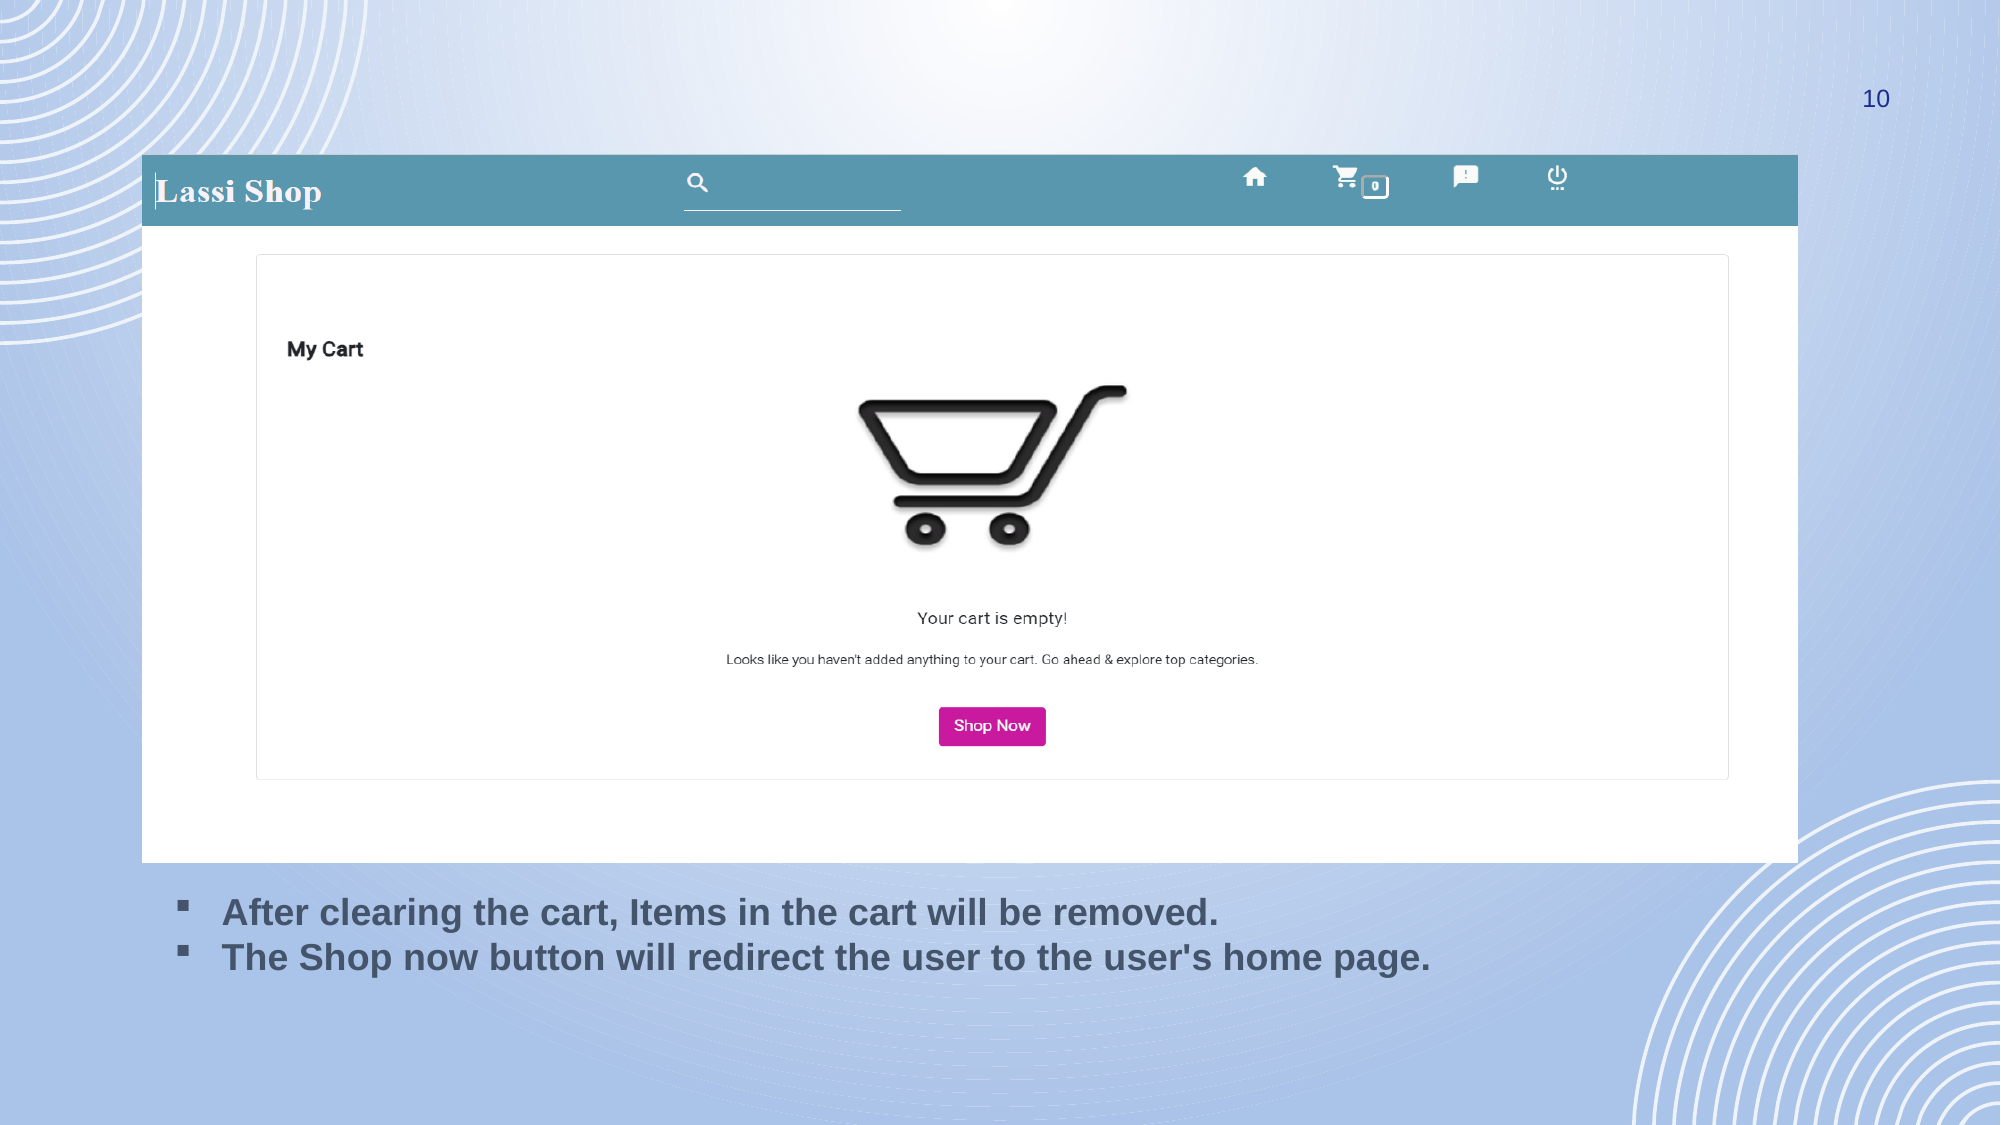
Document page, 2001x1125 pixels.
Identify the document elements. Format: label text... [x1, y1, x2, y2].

slide_number 10 [1795, 75, 1958, 120]
picture [142, 154, 1798, 863]
footer After clearing the cart, Items in the cart will be removed. The Shop now button will redirect the user to the user's home page. [159, 863, 1781, 1049]
